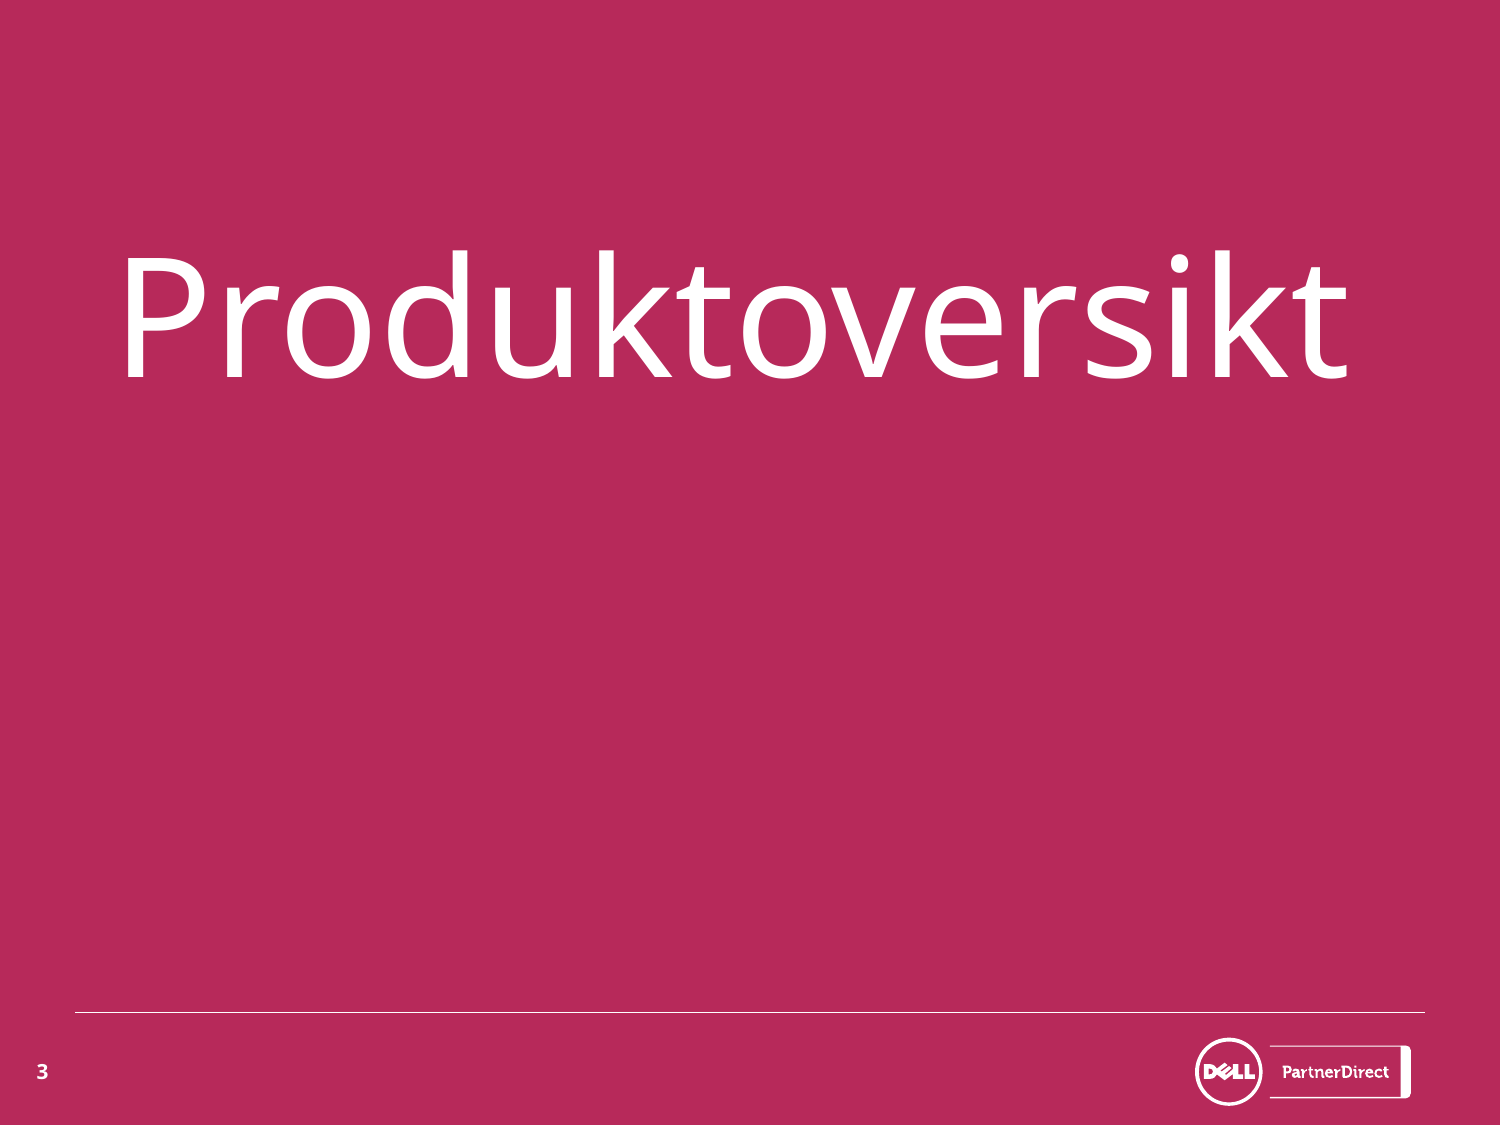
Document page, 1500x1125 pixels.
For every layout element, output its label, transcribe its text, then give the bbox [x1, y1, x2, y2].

title Produktoversikt [112, 233, 1418, 374]
